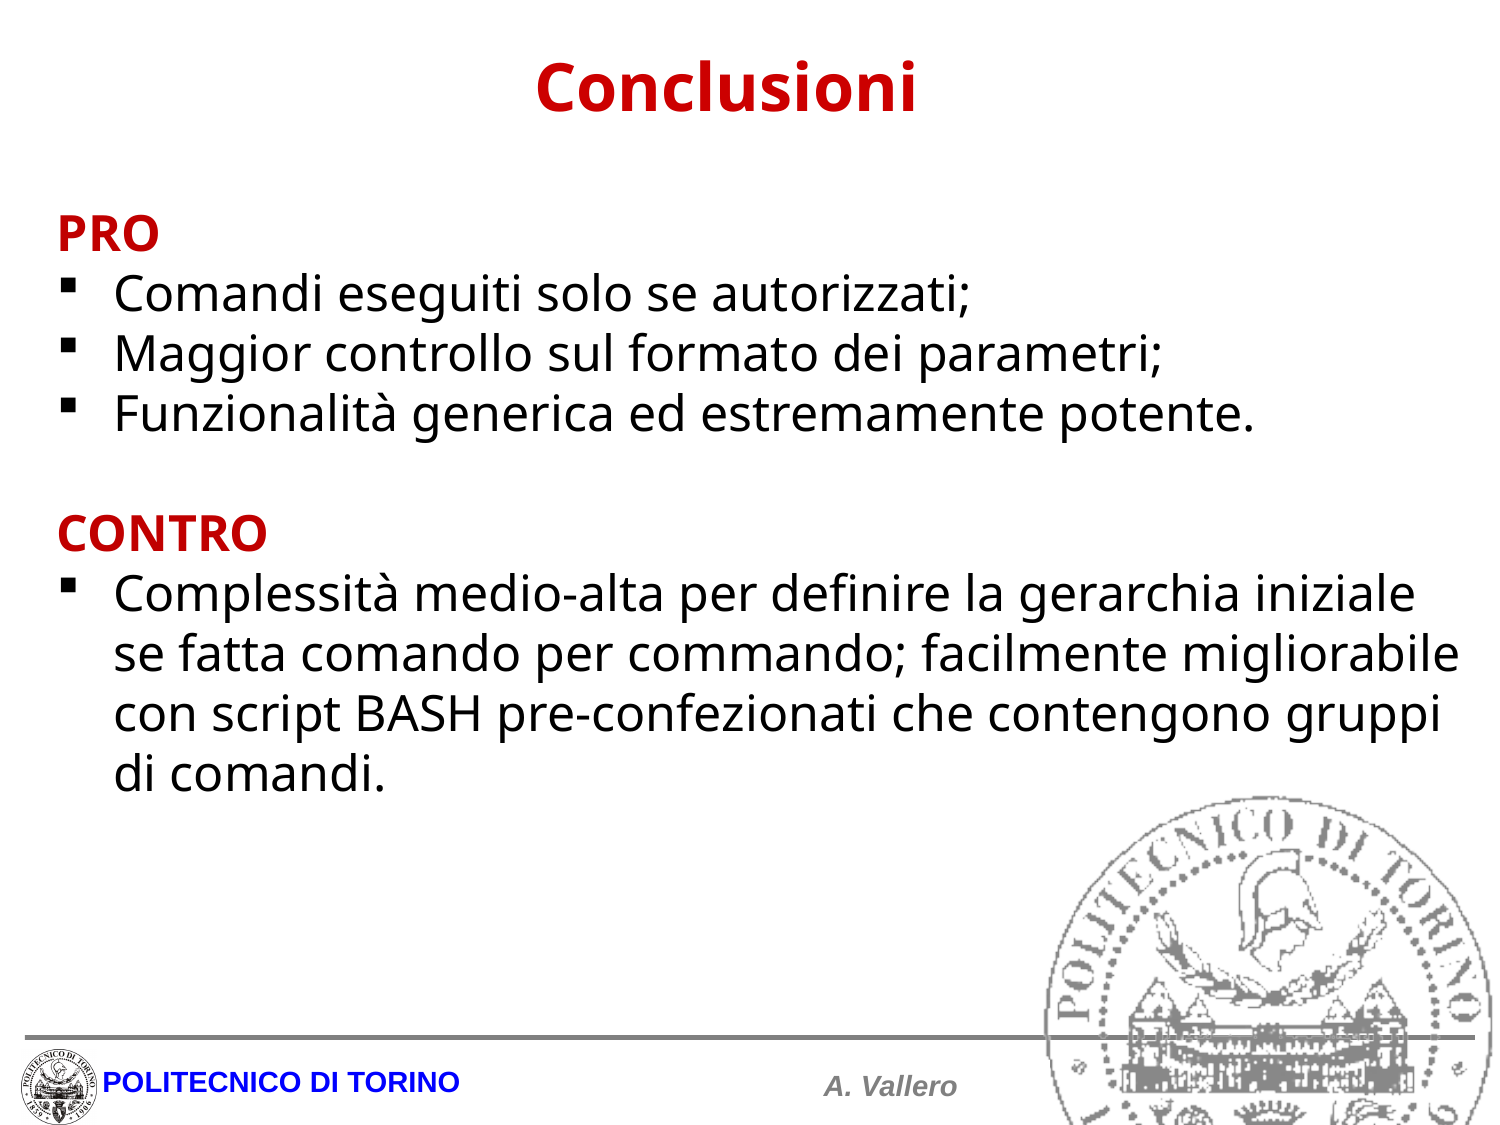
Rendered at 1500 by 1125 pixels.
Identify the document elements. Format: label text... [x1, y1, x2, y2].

text_box Conclusioni [68, 47, 1385, 123]
text_box PRO Comandi eseguiti solo se autorizzati; Maggior controllo sul formato dei parametri; Funzionalità generica ed estremamente potente. CONTRO Complessità medio-alta per definire la gerarchia iniziale se fatta comando per commando; facilmente migliorabile con script BASH pre-confezionati che contengono gruppi di comandi. [42, 194, 1479, 809]
picture [21, 1049, 97, 1125]
